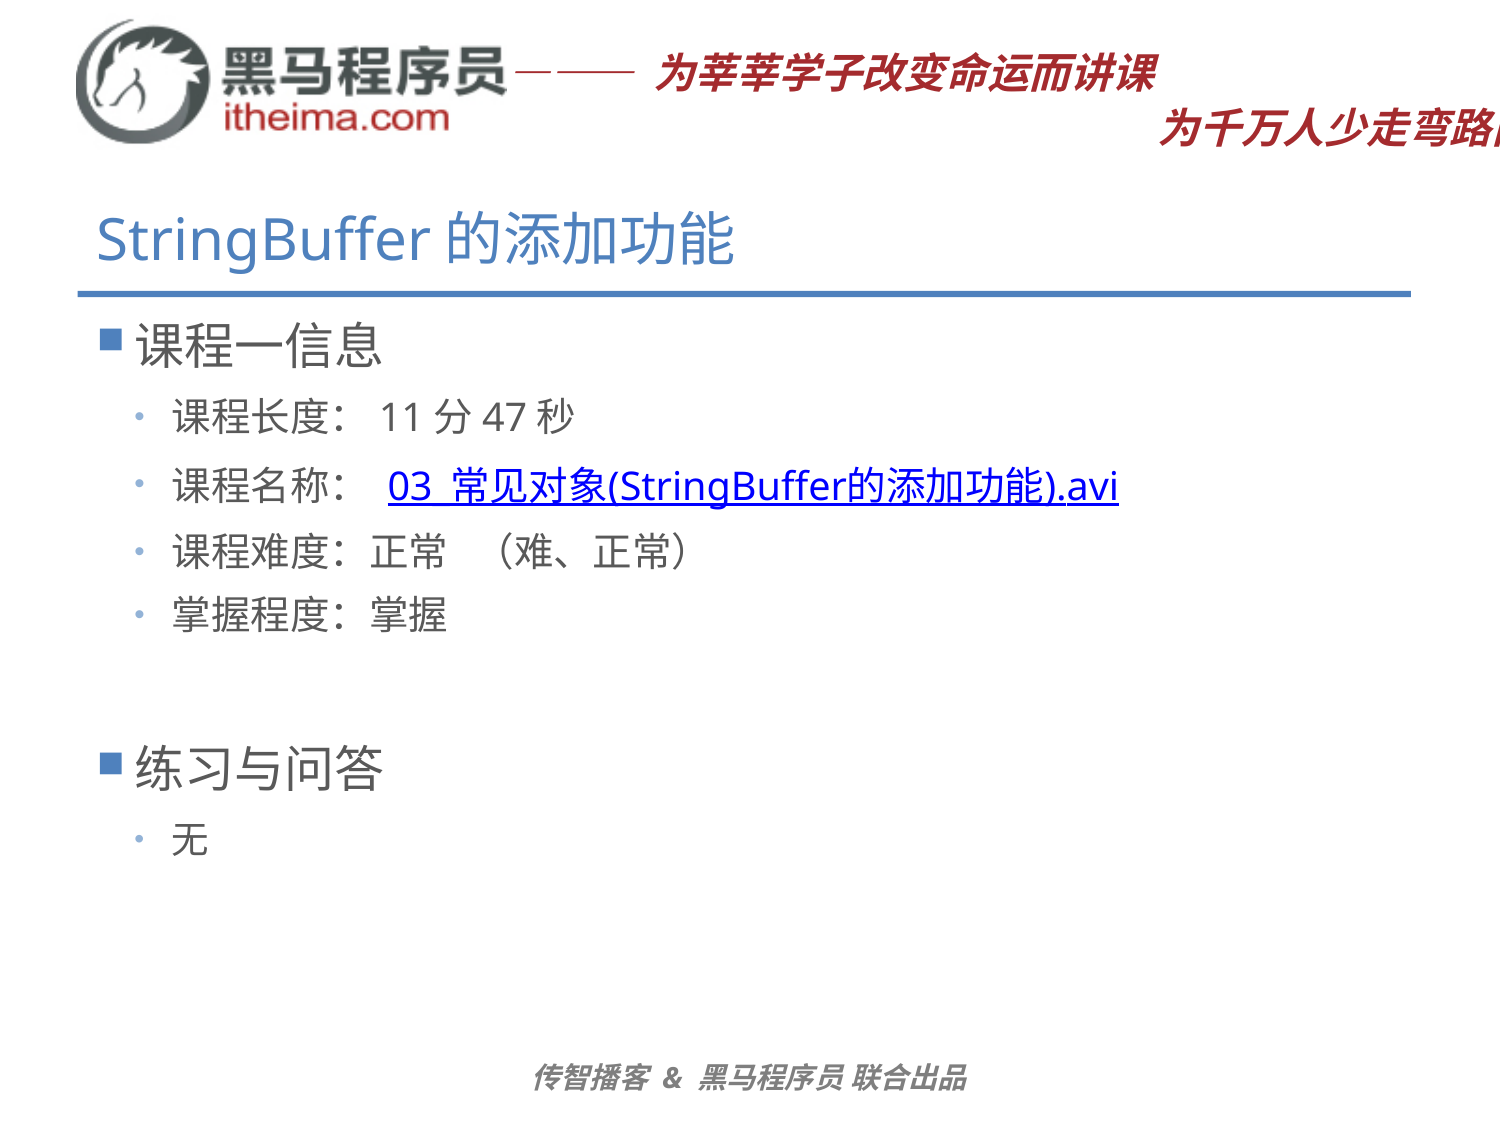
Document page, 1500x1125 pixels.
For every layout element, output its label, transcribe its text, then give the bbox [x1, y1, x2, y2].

list 课程一信息 课程长度：11分47秒 课程名称： 03_常见对象(StringBuffer的添加功能).avi 课程难度：正常 （难、正常） 掌握程度：掌握 练习与问答 无 [81, 313, 1416, 1033]
picture [76, 0, 507, 161]
title StringBuffer的添加功能 [81, 162, 1416, 280]
